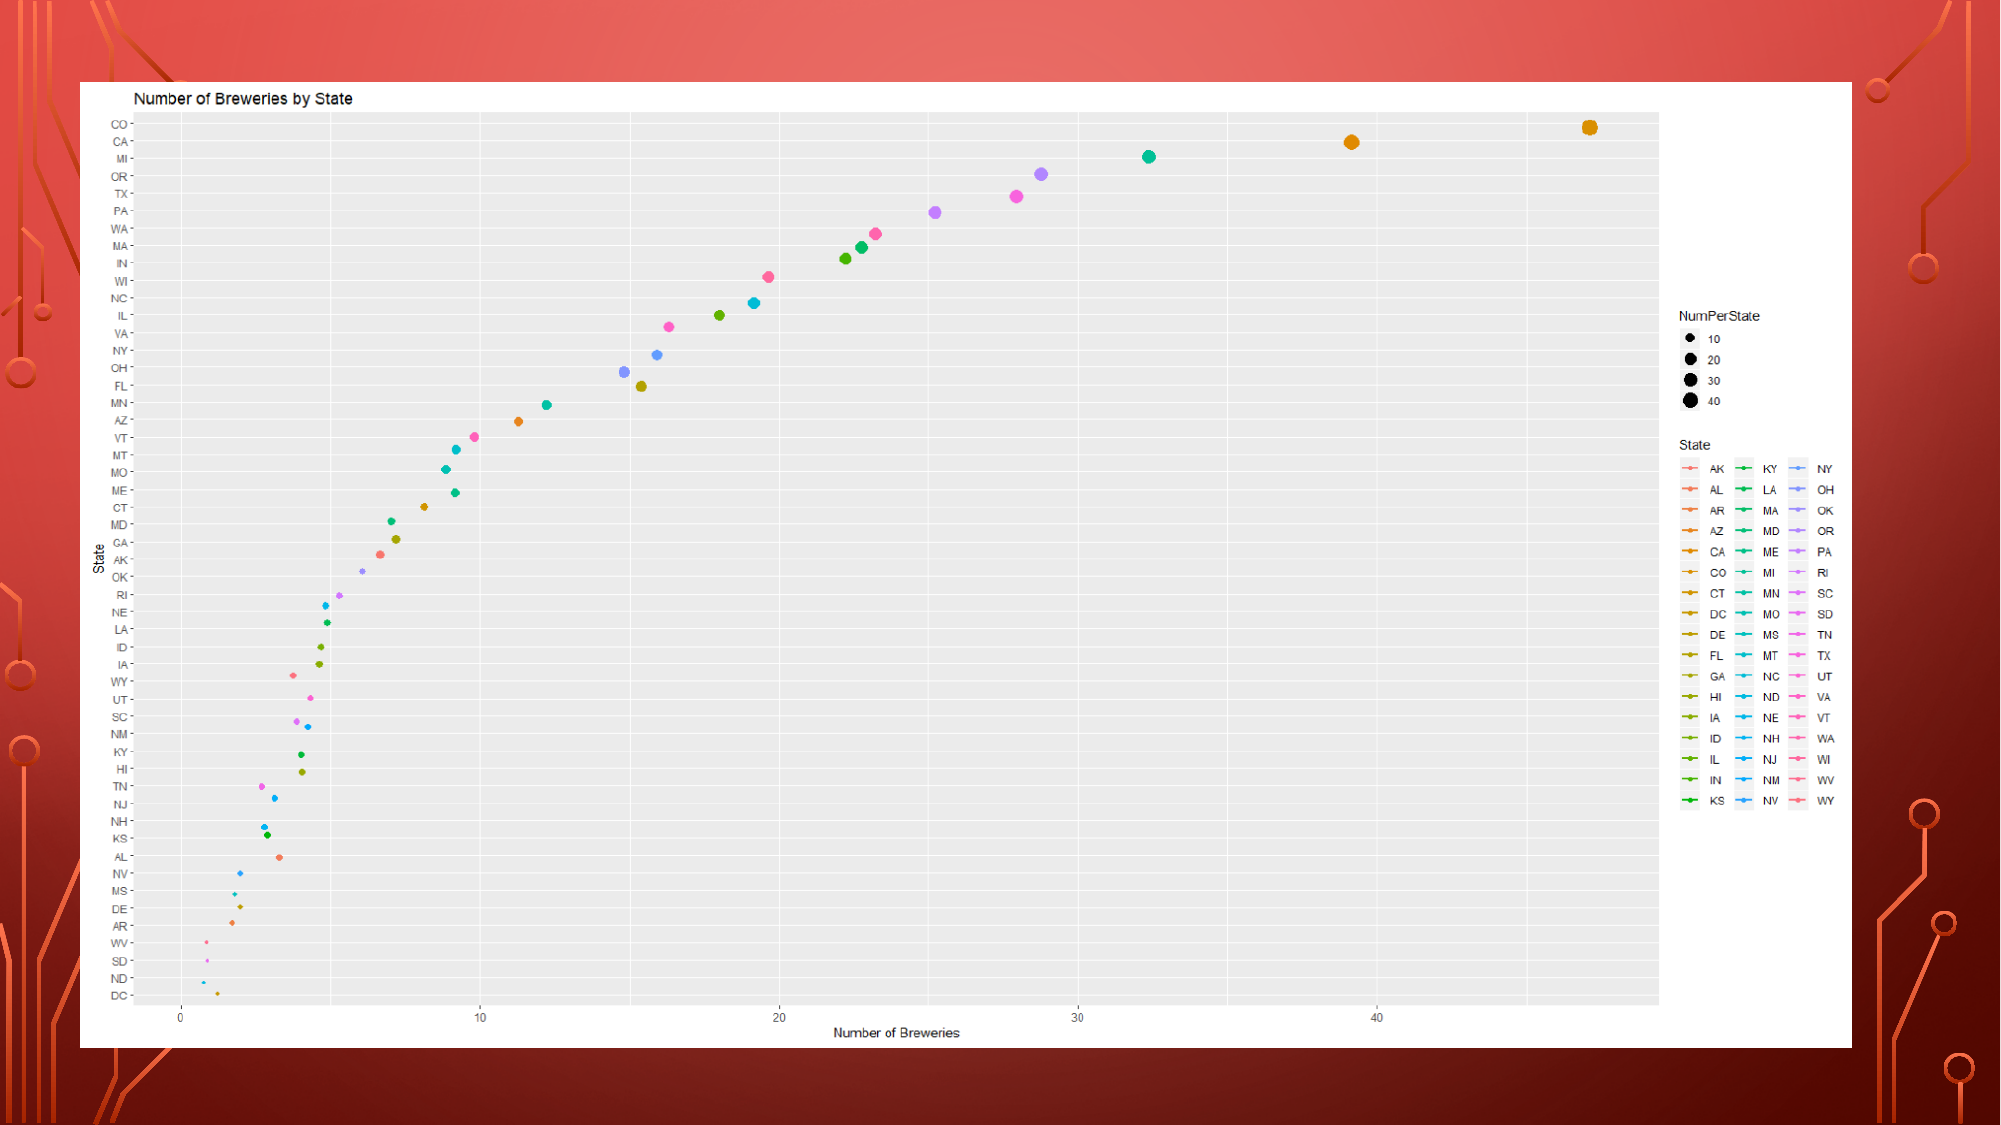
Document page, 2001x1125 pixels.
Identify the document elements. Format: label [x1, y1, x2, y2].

picture [80, 82, 1852, 1048]
